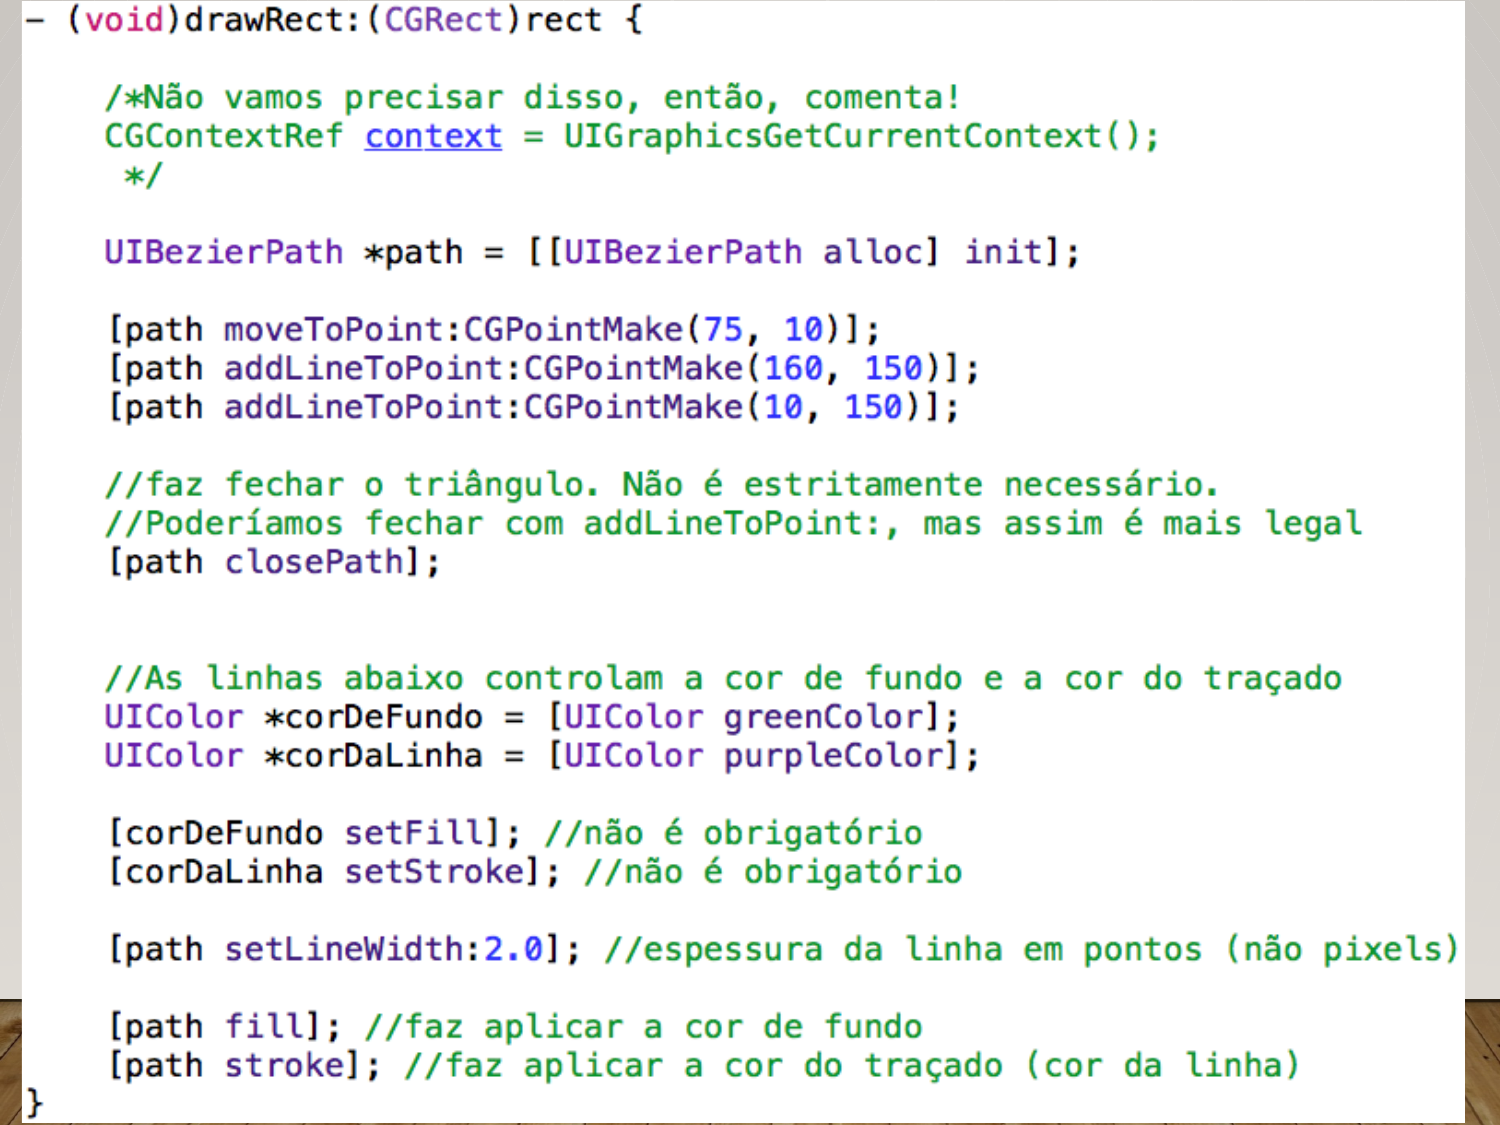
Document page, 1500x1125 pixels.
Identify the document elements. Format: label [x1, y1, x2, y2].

picture [0, 999, 1500, 1125]
list [21, 0, 1466, 1124]
